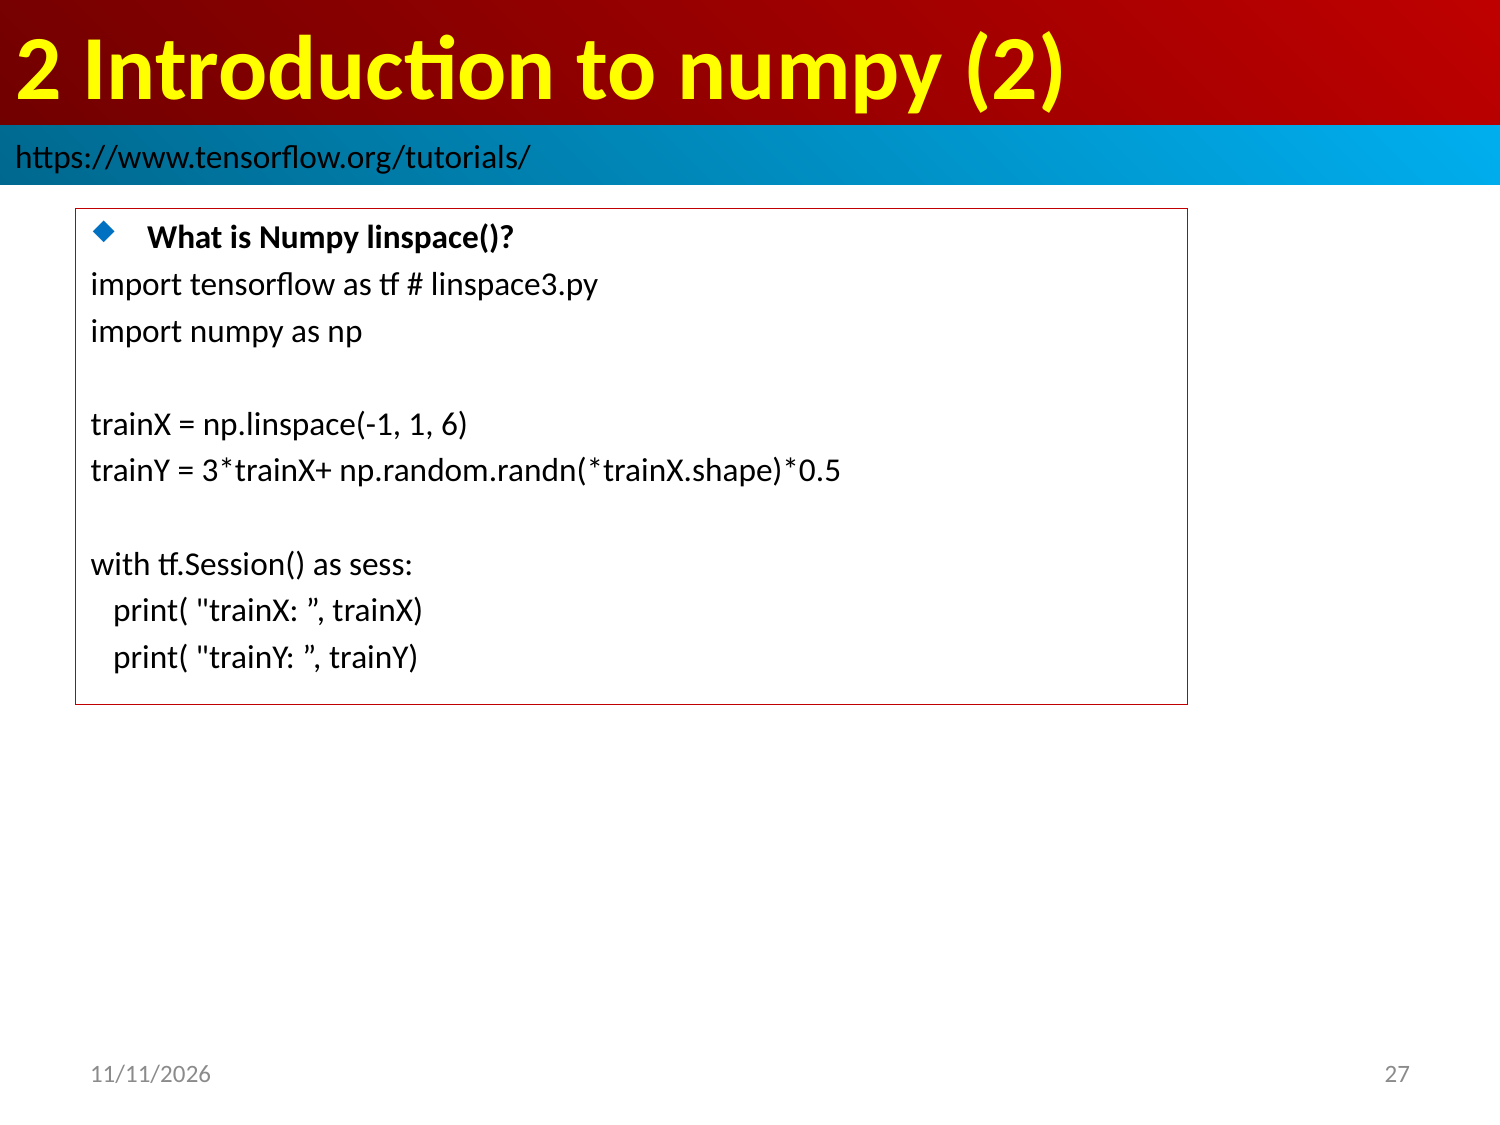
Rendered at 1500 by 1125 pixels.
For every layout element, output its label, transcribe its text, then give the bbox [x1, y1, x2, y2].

title 2 Introduction to numpy (2) [0, 0, 1500, 125]
text_box https://www.tensorflow.org/tutorials/ [0, 125, 1500, 185]
slide_number 27 [1074, 1042, 1425, 1103]
subtitle What is Numpy linspace()? import tensorflow as tf # linspace3.py import numpy as np trainX = np.linspace(-1, 1, 6) trainY = 3*trainX+ np.random.randn(*trainX.shape)*0.5 with tf.Session() as sess: print( "trainX: ”, trainX) print( "trainY: ”, trainY) [75, 208, 1188, 705]
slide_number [75, 1042, 425, 1103]
